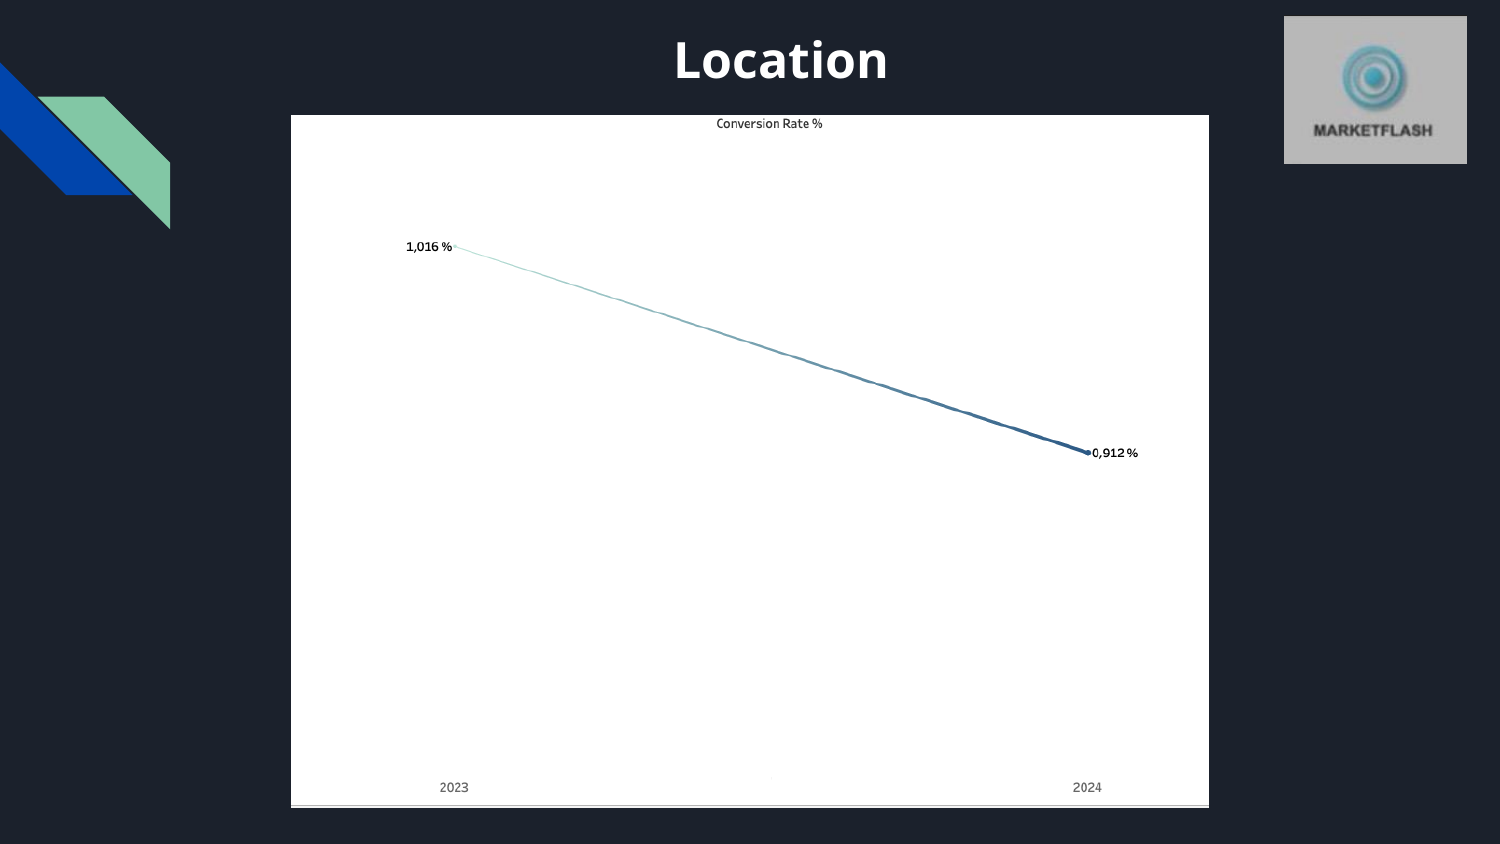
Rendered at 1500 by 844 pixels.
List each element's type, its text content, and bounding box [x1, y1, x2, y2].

title Location [204, 13, 1360, 163]
picture [1284, 15, 1467, 164]
picture [290, 115, 1209, 808]
